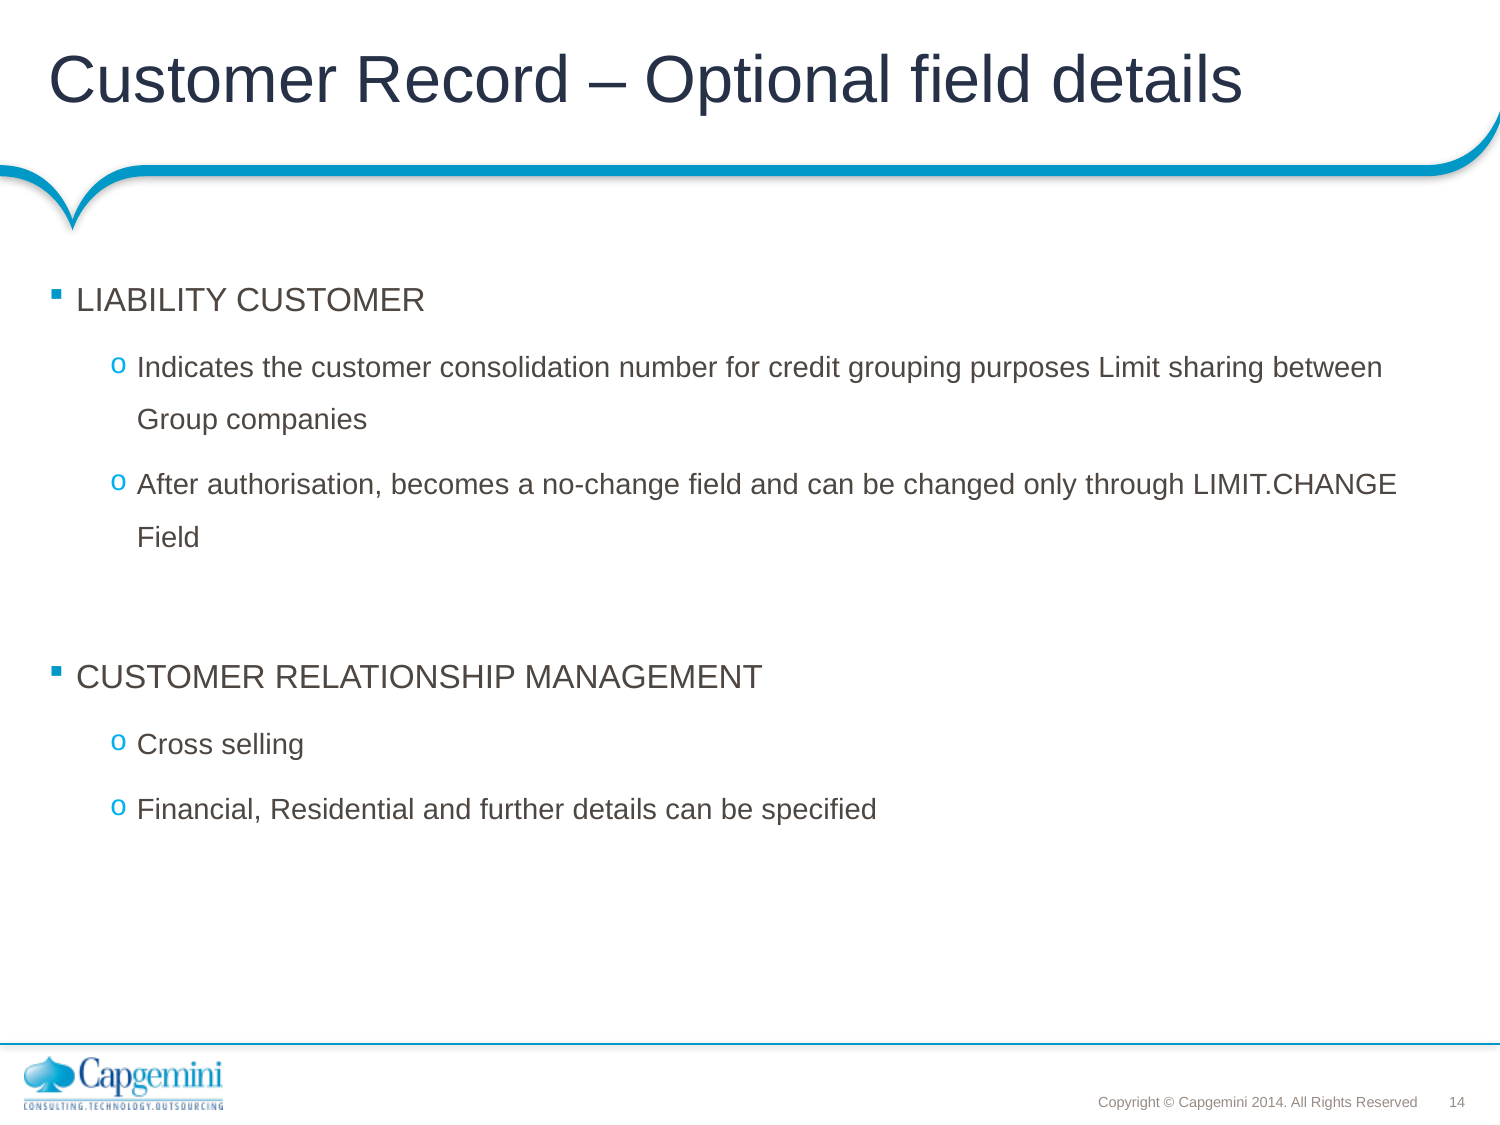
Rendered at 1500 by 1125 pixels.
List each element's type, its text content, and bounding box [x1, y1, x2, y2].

list LIABILITY CUSTOMER Indicates the customer consolidation number for credit grouping purposes Limit sharing between Group companies After authorisation, becomes a no-change field and can be changed only through LIMIT.CHANGE Field CUSTOMER RELATIONSHIP MANAGEMENT Cross selling Financial, Residential and further details can be specified [48, 246, 1479, 1007]
picture [24, 1056, 223, 1110]
title Customer Record – Optional field details [0, 0, 1500, 165]
